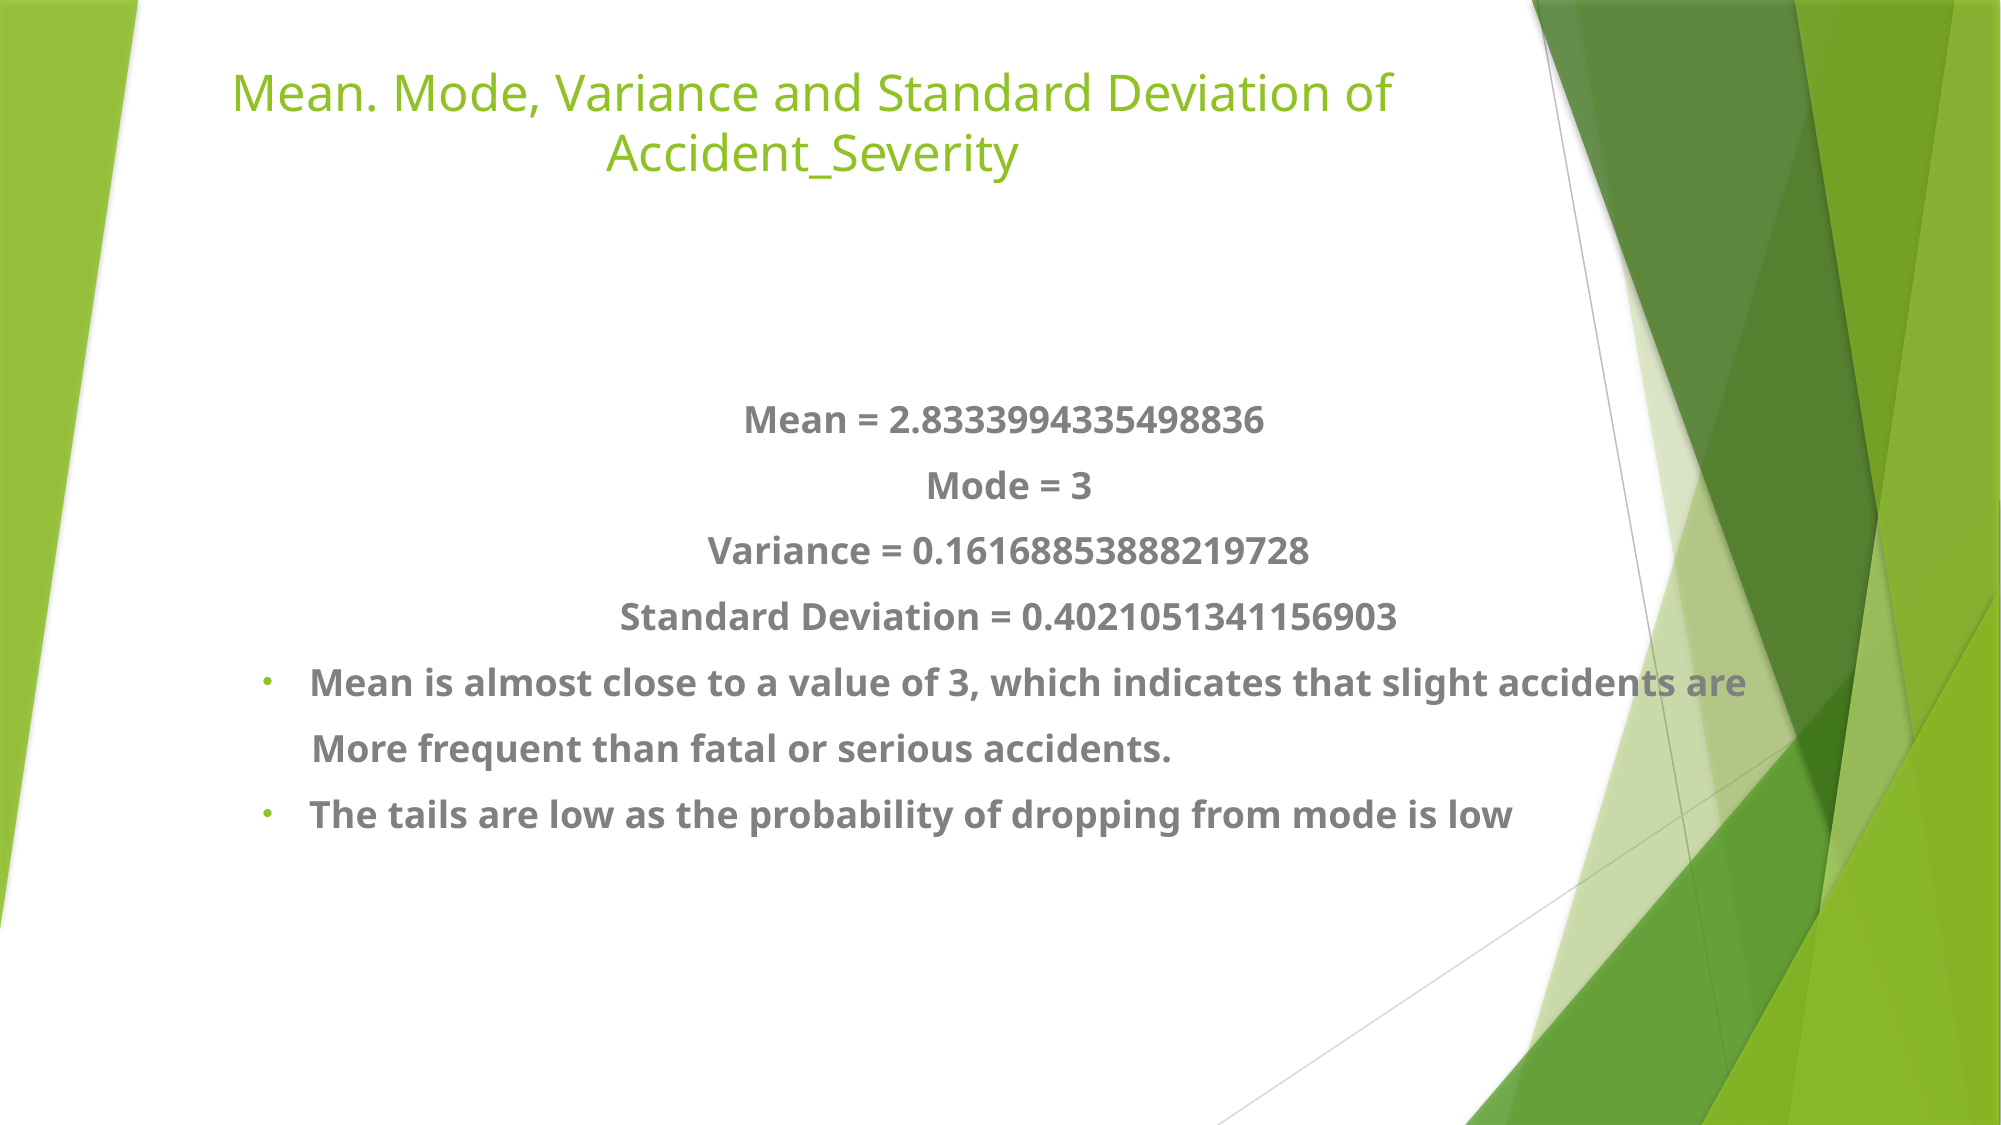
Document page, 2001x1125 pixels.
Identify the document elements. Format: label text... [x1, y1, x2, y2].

subtitle Mean = 2.8333994335498836 Mode = 3 Variance = 0.16168853888219728 Standard Deviation = 0.4021051341156903 Mean is almost close to a value of 3, which indicates that slight accidents are More frequent than fatal or serious accidents. The tails are low as the probability of dropping from mode is low [247, 322, 1772, 982]
title Mean. Mode, Variance and Standard Deviation of Accident_Severity [176, 52, 1451, 190]
